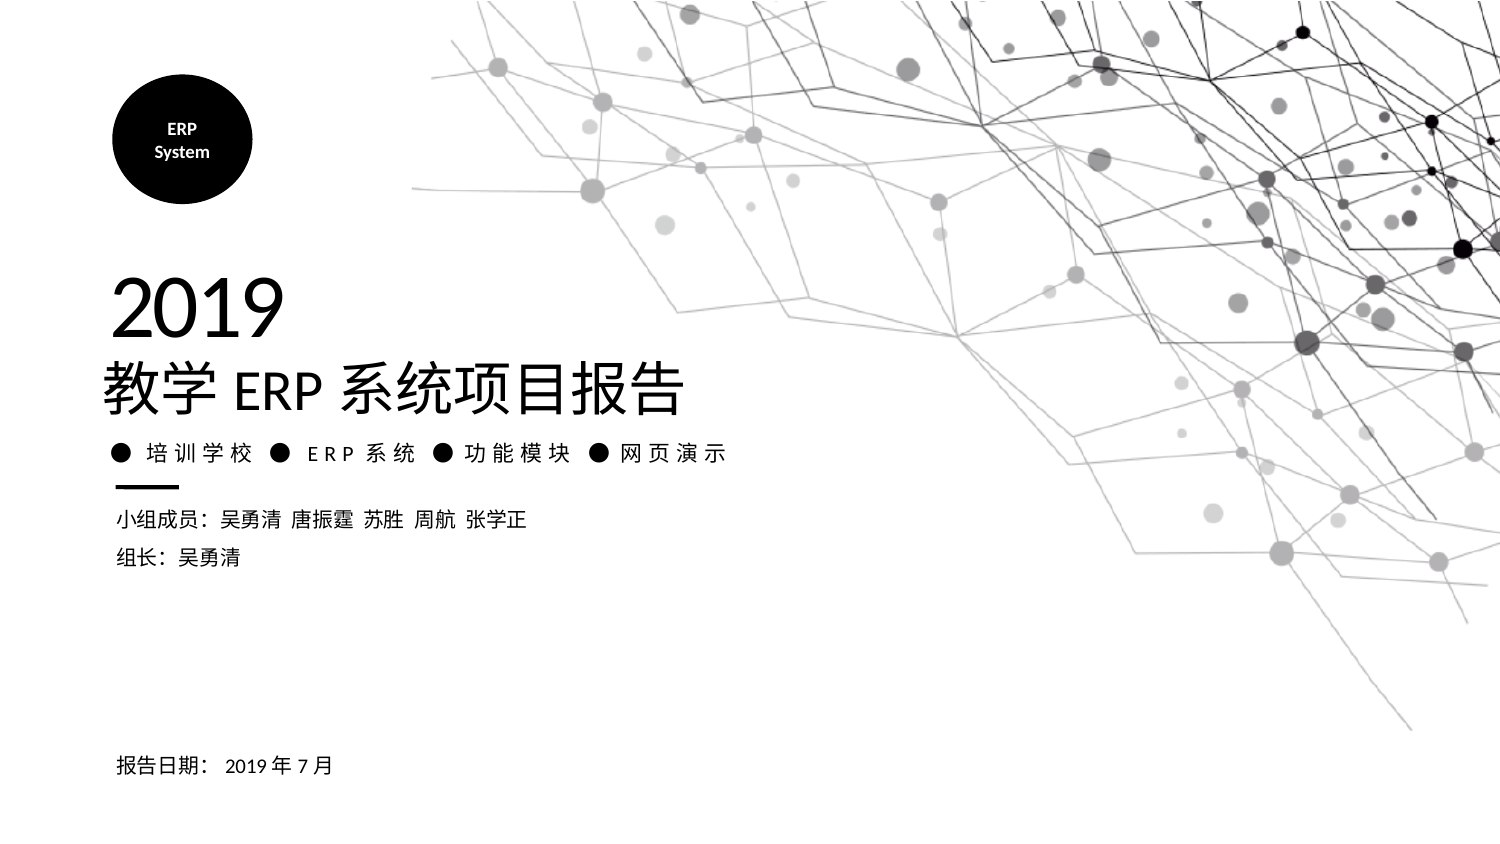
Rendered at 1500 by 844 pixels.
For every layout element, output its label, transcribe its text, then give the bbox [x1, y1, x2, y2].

text_box ERP System [111, 73, 254, 206]
picture [413, 1, 1500, 751]
text_box 2019 [94, 205, 301, 364]
text_box 报告日期：2019年7月 [101, 732, 607, 785]
text_box 教学ERP系统项目报告 [87, 323, 702, 430]
text_box 小组成员：吴勇清 唐振霆 苏胜 周航 张学正 组长：吴勇清 [101, 487, 872, 577]
text_box ● 培训学校 ● ERP系统 ● 功能模块 ● 网页演示 [110, 432, 853, 467]
